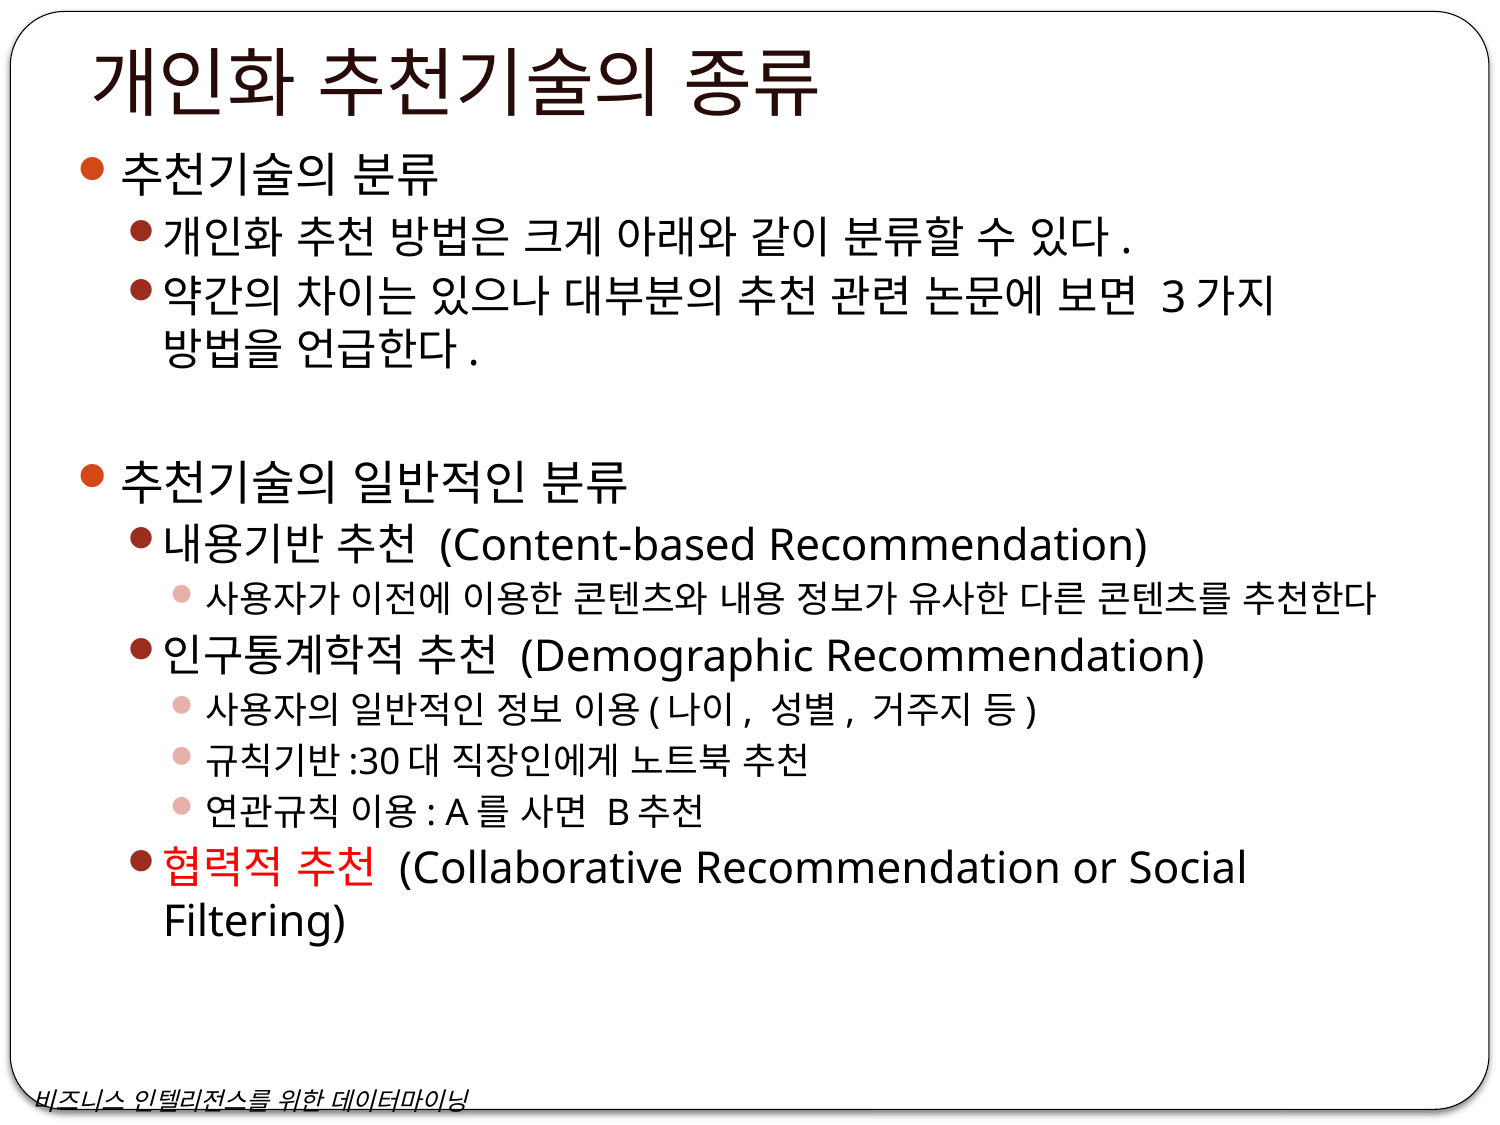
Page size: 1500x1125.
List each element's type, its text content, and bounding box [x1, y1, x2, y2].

title 개인화 추천기술의 종류 [75, 24, 1425, 144]
list 추천기술의 분류 개인화 추천 방법은 크게 아래와 같이 분류할 수 있다. 약간의 차이는 있으나 대부분의 추천 관련 논문에 보면 3가지 방법을 언급한다. 추천기술의 일반적인 분류 내용기반 추천 (Content-based Recommendation) 사용자가 이전에 이용한 콘텐츠와 내용 정보가 유사한 다른 콘텐츠를 추천한다 인구통계학적 추천 (Demographic Recommendation) 사용자의 일반적인 정보 이용(나이, 성별, 거주지 등) 규칙기반:30대 직장인에게 노트북 추천 연관규칙 이용: A를 사면 B추천 협력적 추천 (Collaborative Recommendation or Social Filtering) [62, 137, 1413, 968]
